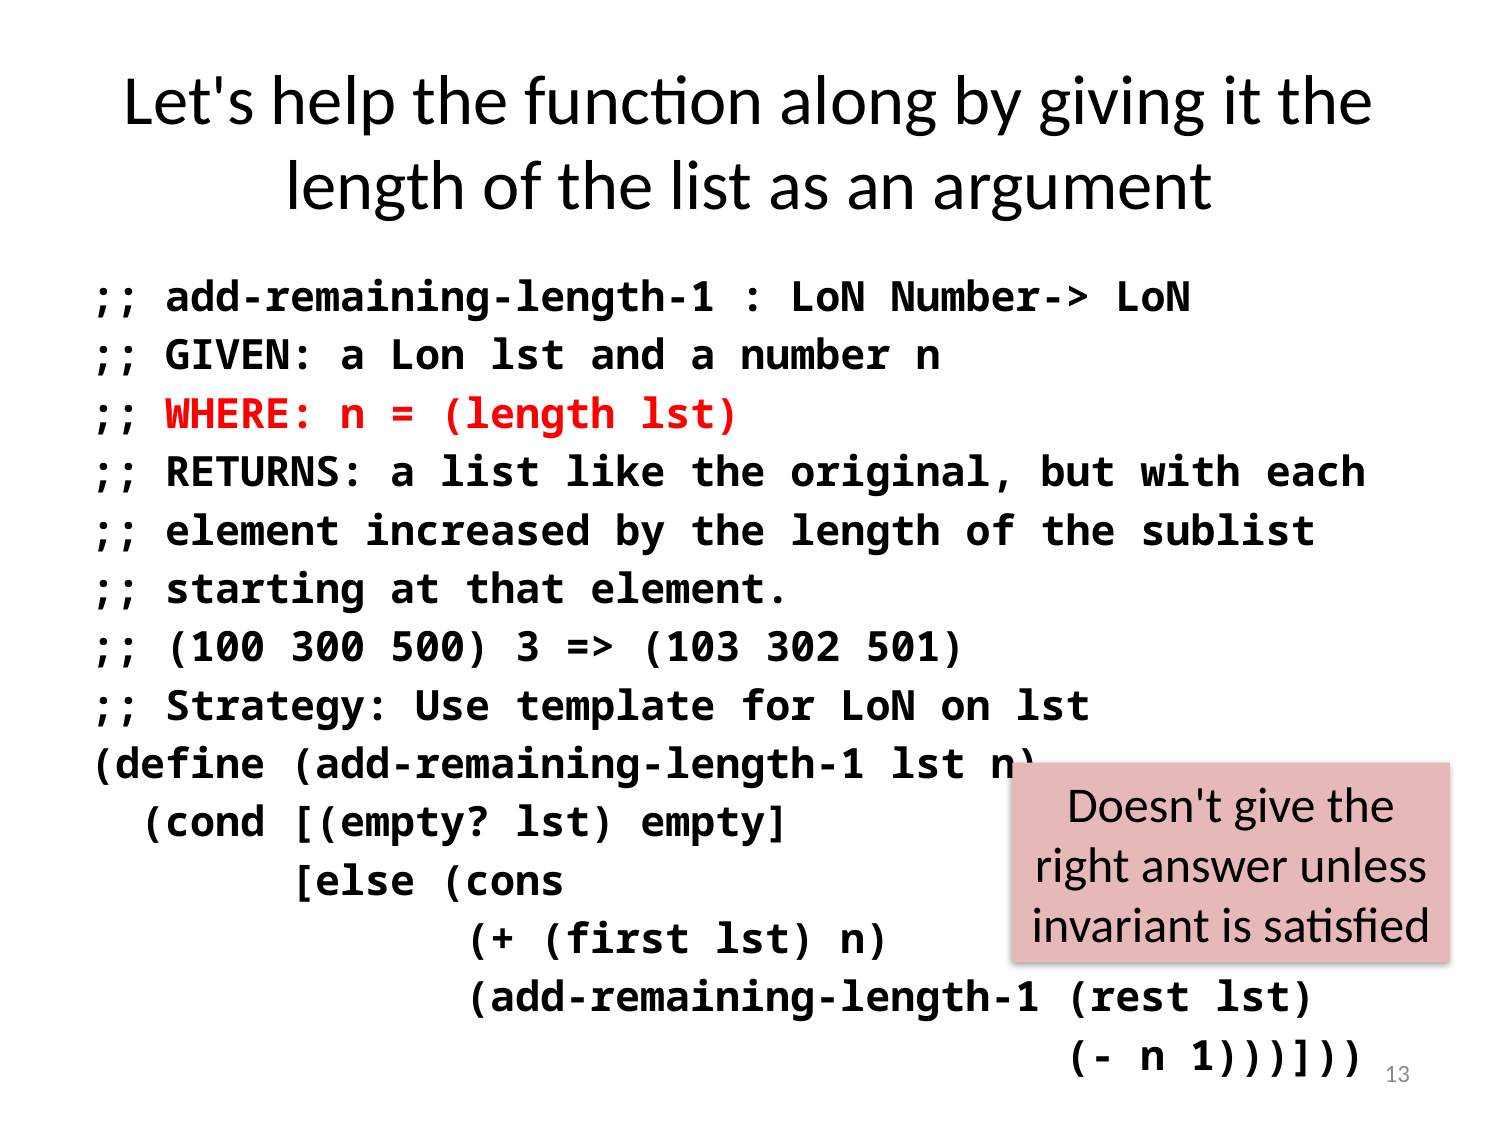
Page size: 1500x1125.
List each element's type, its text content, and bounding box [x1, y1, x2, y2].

slide_number 13 [1074, 1042, 1425, 1103]
text_box Doesn't give the right answer unless invariant is satisfied [1012, 762, 1451, 963]
list ;; add-remaining-length-1 : LoN Number-> LoN ;; GIVEN: a Lon lst and a number n ;; WHERE: n = (length lst) ;; RETURNS: a list like the original, but with each ;; element increased by the length of the sublist ;; starting at that element. ;; (100 300 500) 3 => (103 302 501) ;; Strategy: Use template for LoN on lst (define (add-remaining-length-1 lst n) (cond [(empty? lst) empty] [else (cons (+ (first lst) n) (add-remaining-length-1 (rest lst) (- n 1)))])) [75, 262, 1425, 1088]
title Let's help the function along by giving it the length of the list as an argument [75, 45, 1425, 233]
